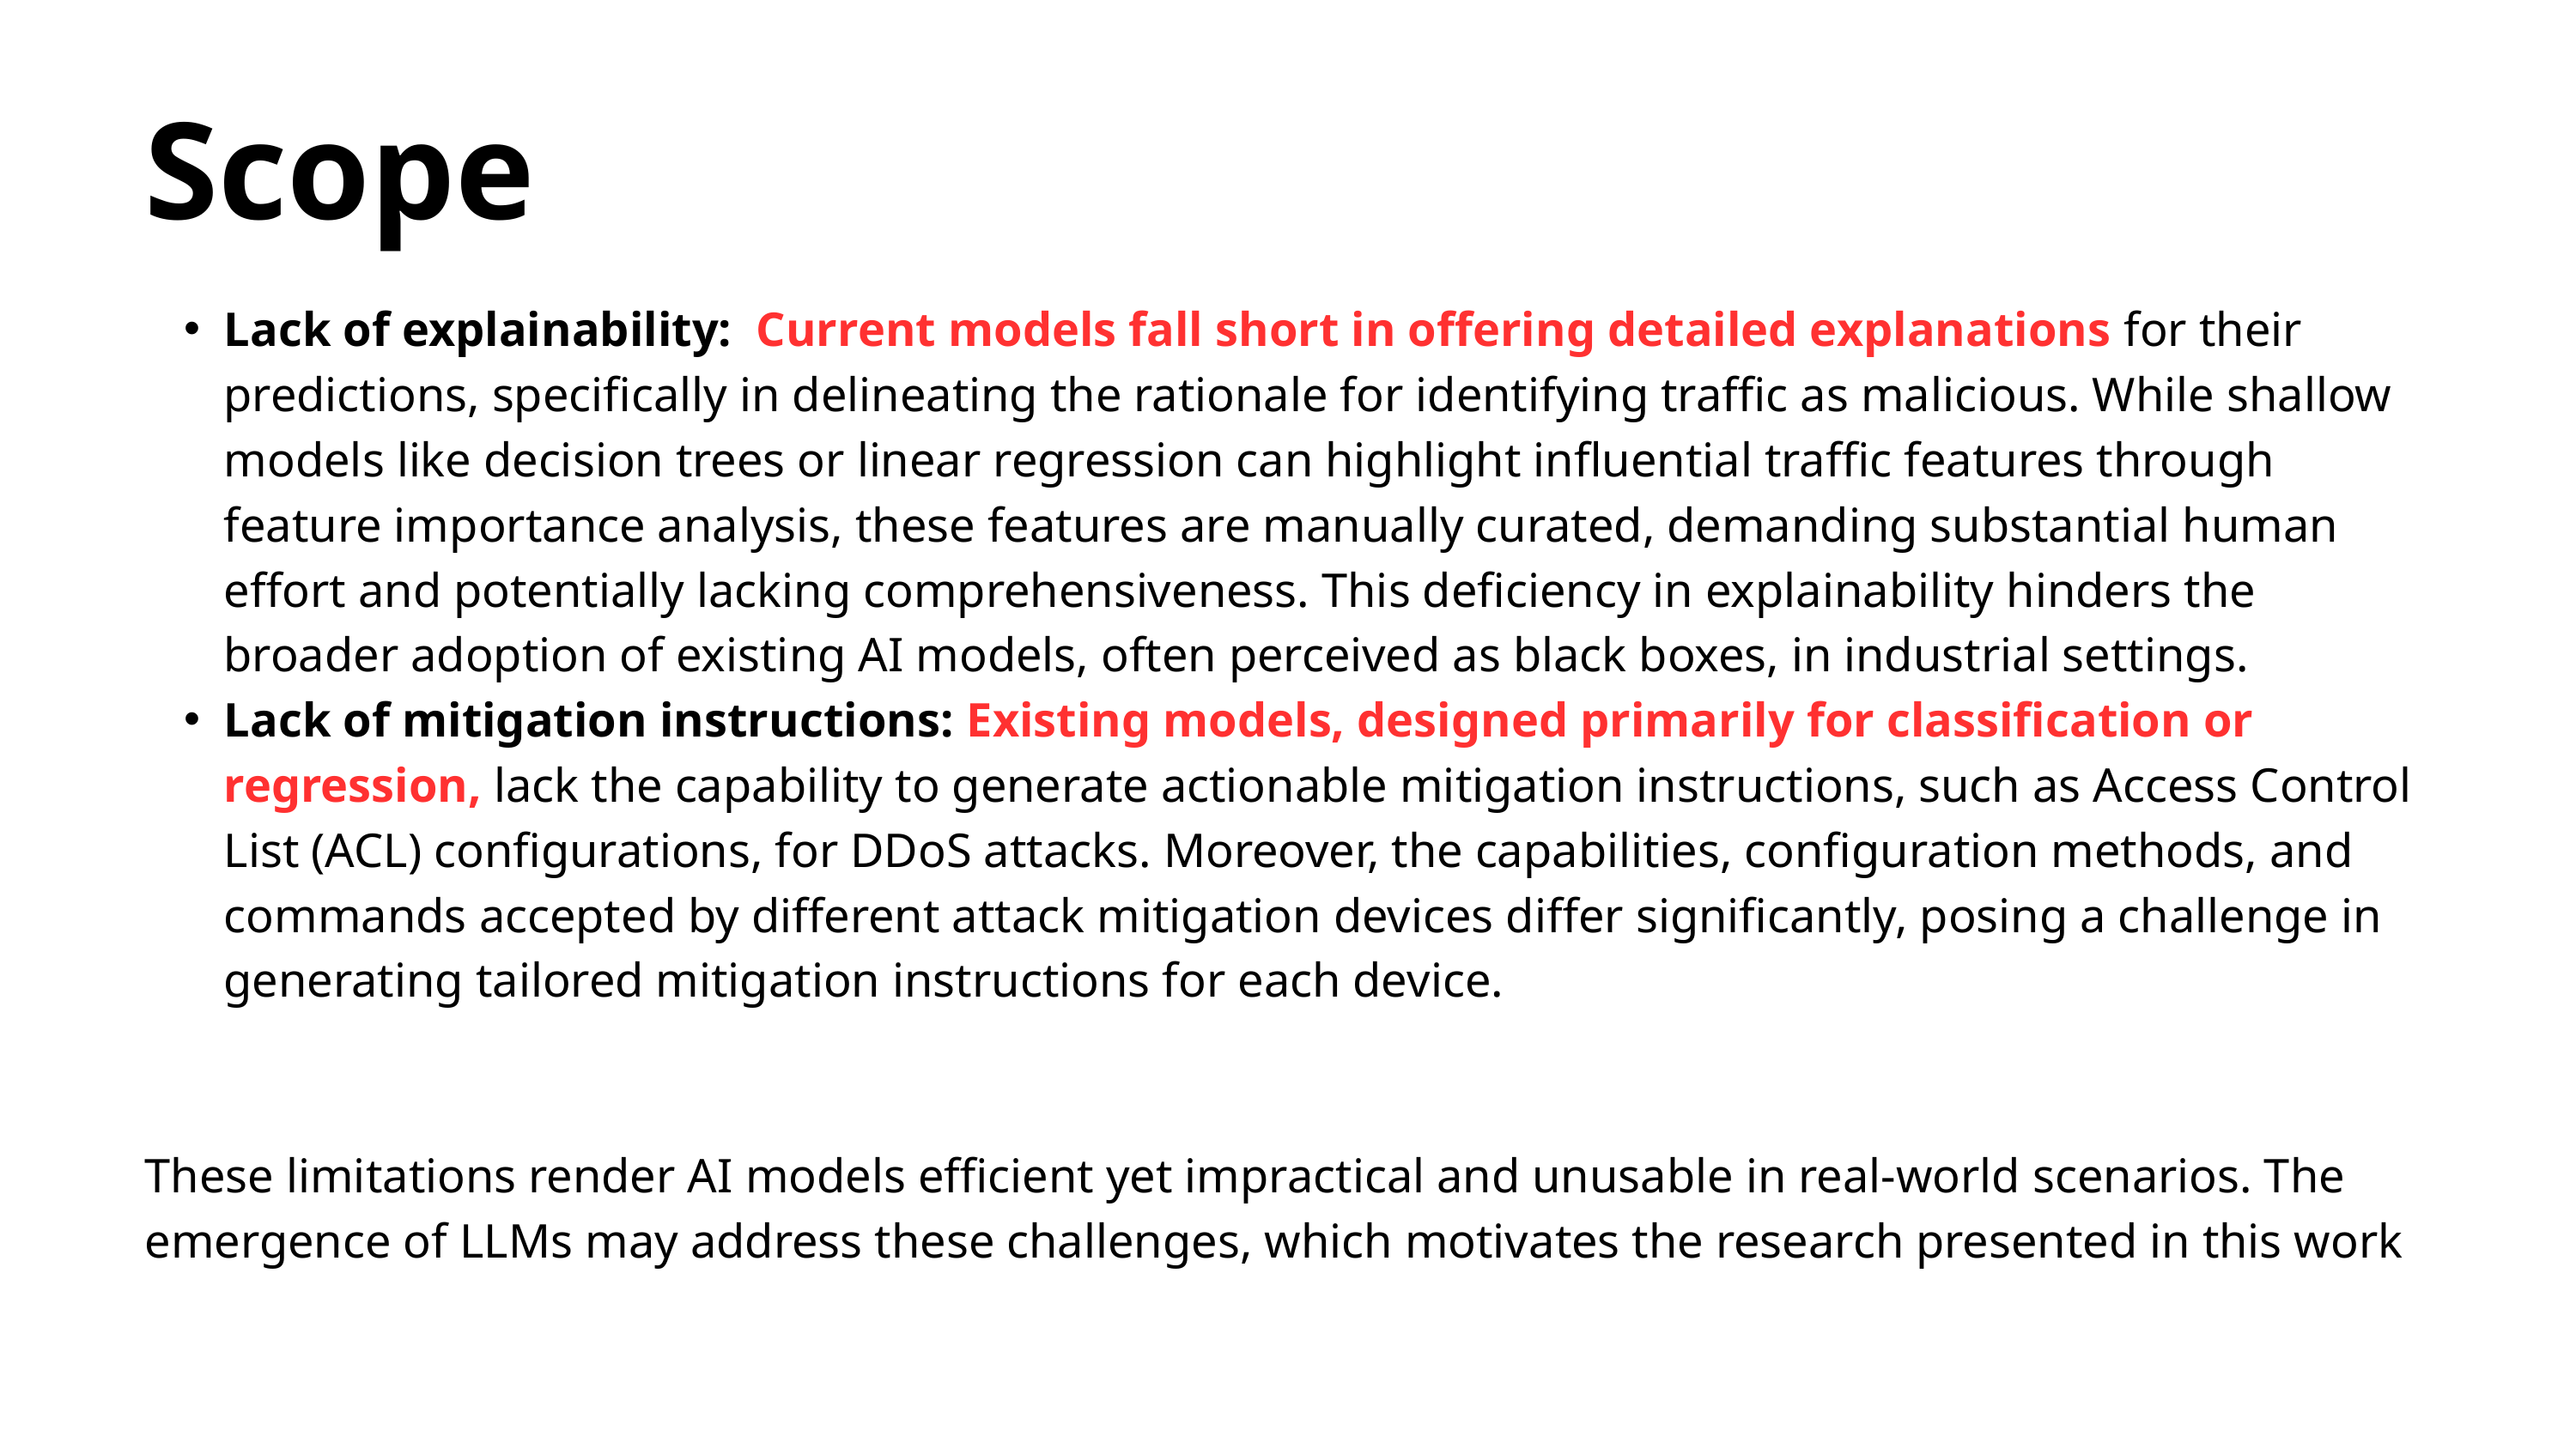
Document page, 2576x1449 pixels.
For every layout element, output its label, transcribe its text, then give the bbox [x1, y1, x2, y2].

text_box Lack of explainability: Current models fall short in offering detailed explanations for their predictions, specifically in delineating the rationale for identifying traffic as malicious. While shallow models like decision trees or linear regression can highlight influential traffic features through feature importance analysis, these features are manually curated, demanding substantial human effort and potentially lacking comprehensiveness. This deficiency in explainability hinders the broader adoption of existing AI models, often perceived as black boxes, in industrial settings. Lack of mitigation instructions: Existing models, designed primarily for classification or regression, lack the capability to generate actionable mitigation instructions, such as Access Control List (ACL) configurations, for DDoS attacks. Moreover, the capabilities, configuration methods, and commands accepted by different attack mitigation devices differ significantly, posing a challenge in generating tailored mitigation instructions for each device. These limitations render AI models efficient yet impractical and unusable in real-world scenarios. The emergence of LLMs may address these challenges, which motivates the research presented in this work [144, 290, 2431, 1332]
text_box Scope [144, 71, 1939, 246]
